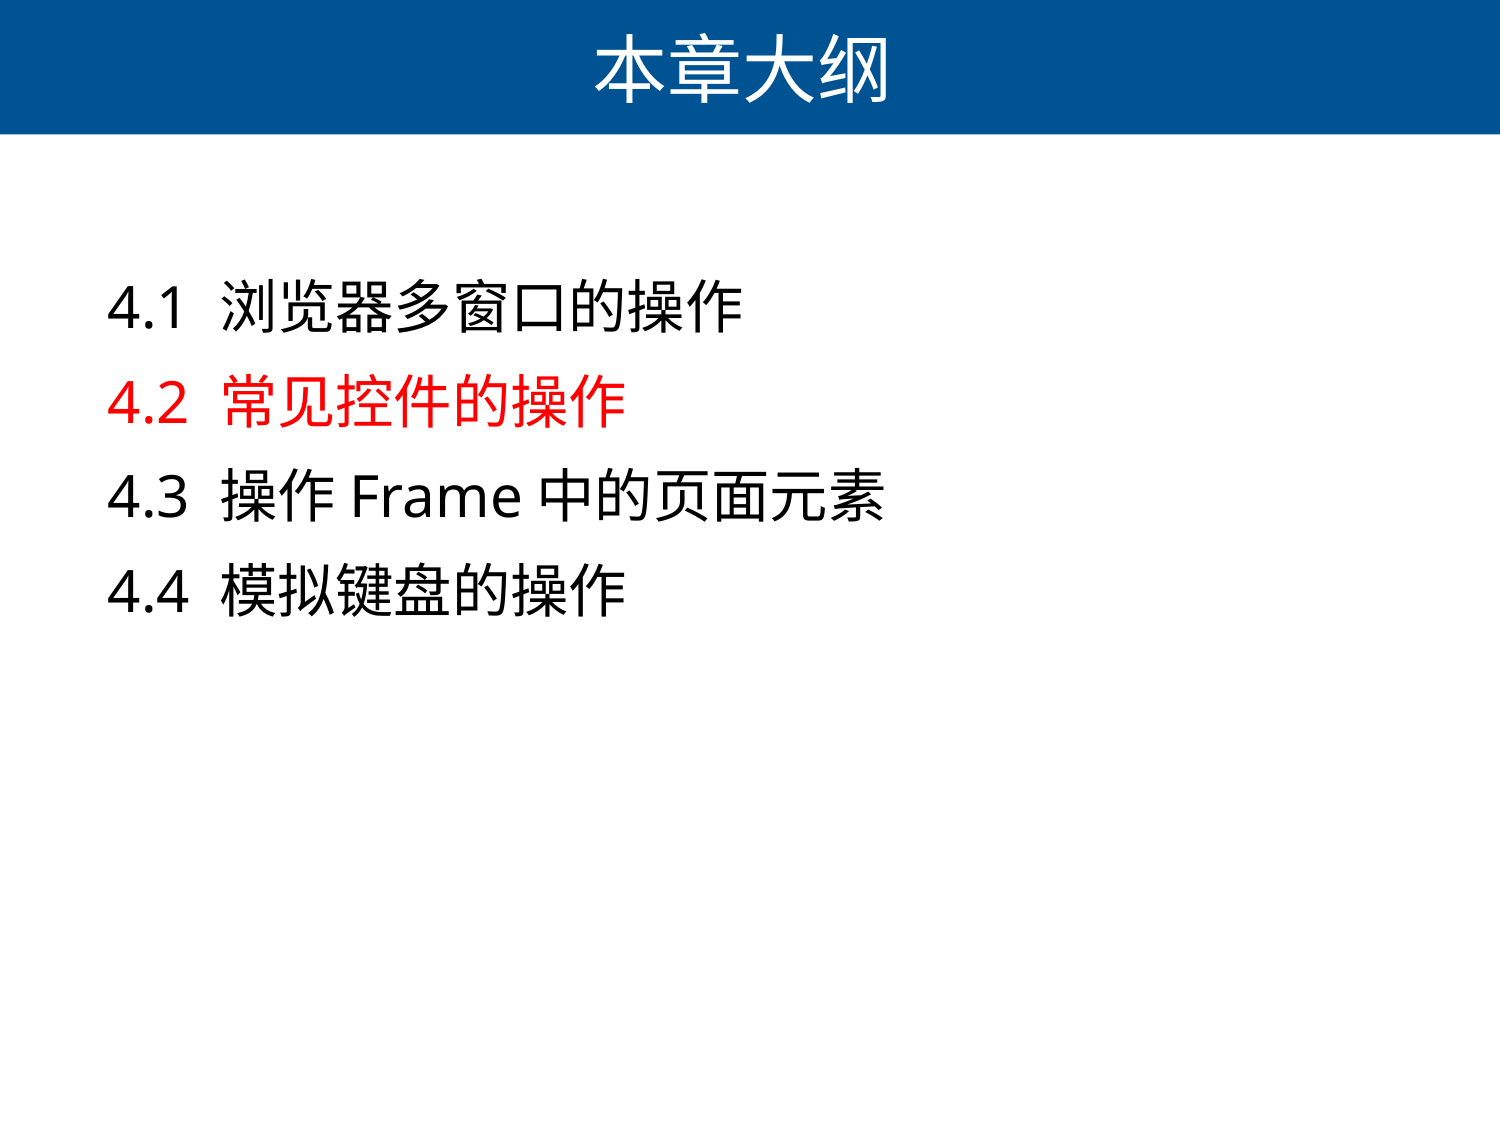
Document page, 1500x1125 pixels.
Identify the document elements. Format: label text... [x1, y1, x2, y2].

title 本章大纲 [2, 0, 1483, 135]
list 4.1 浏览器多窗口的操作 4.2 常见控件的操作 4.3 操作Frame中的页面元素 4.4 模拟键盘的操作 [75, 262, 1425, 1005]
